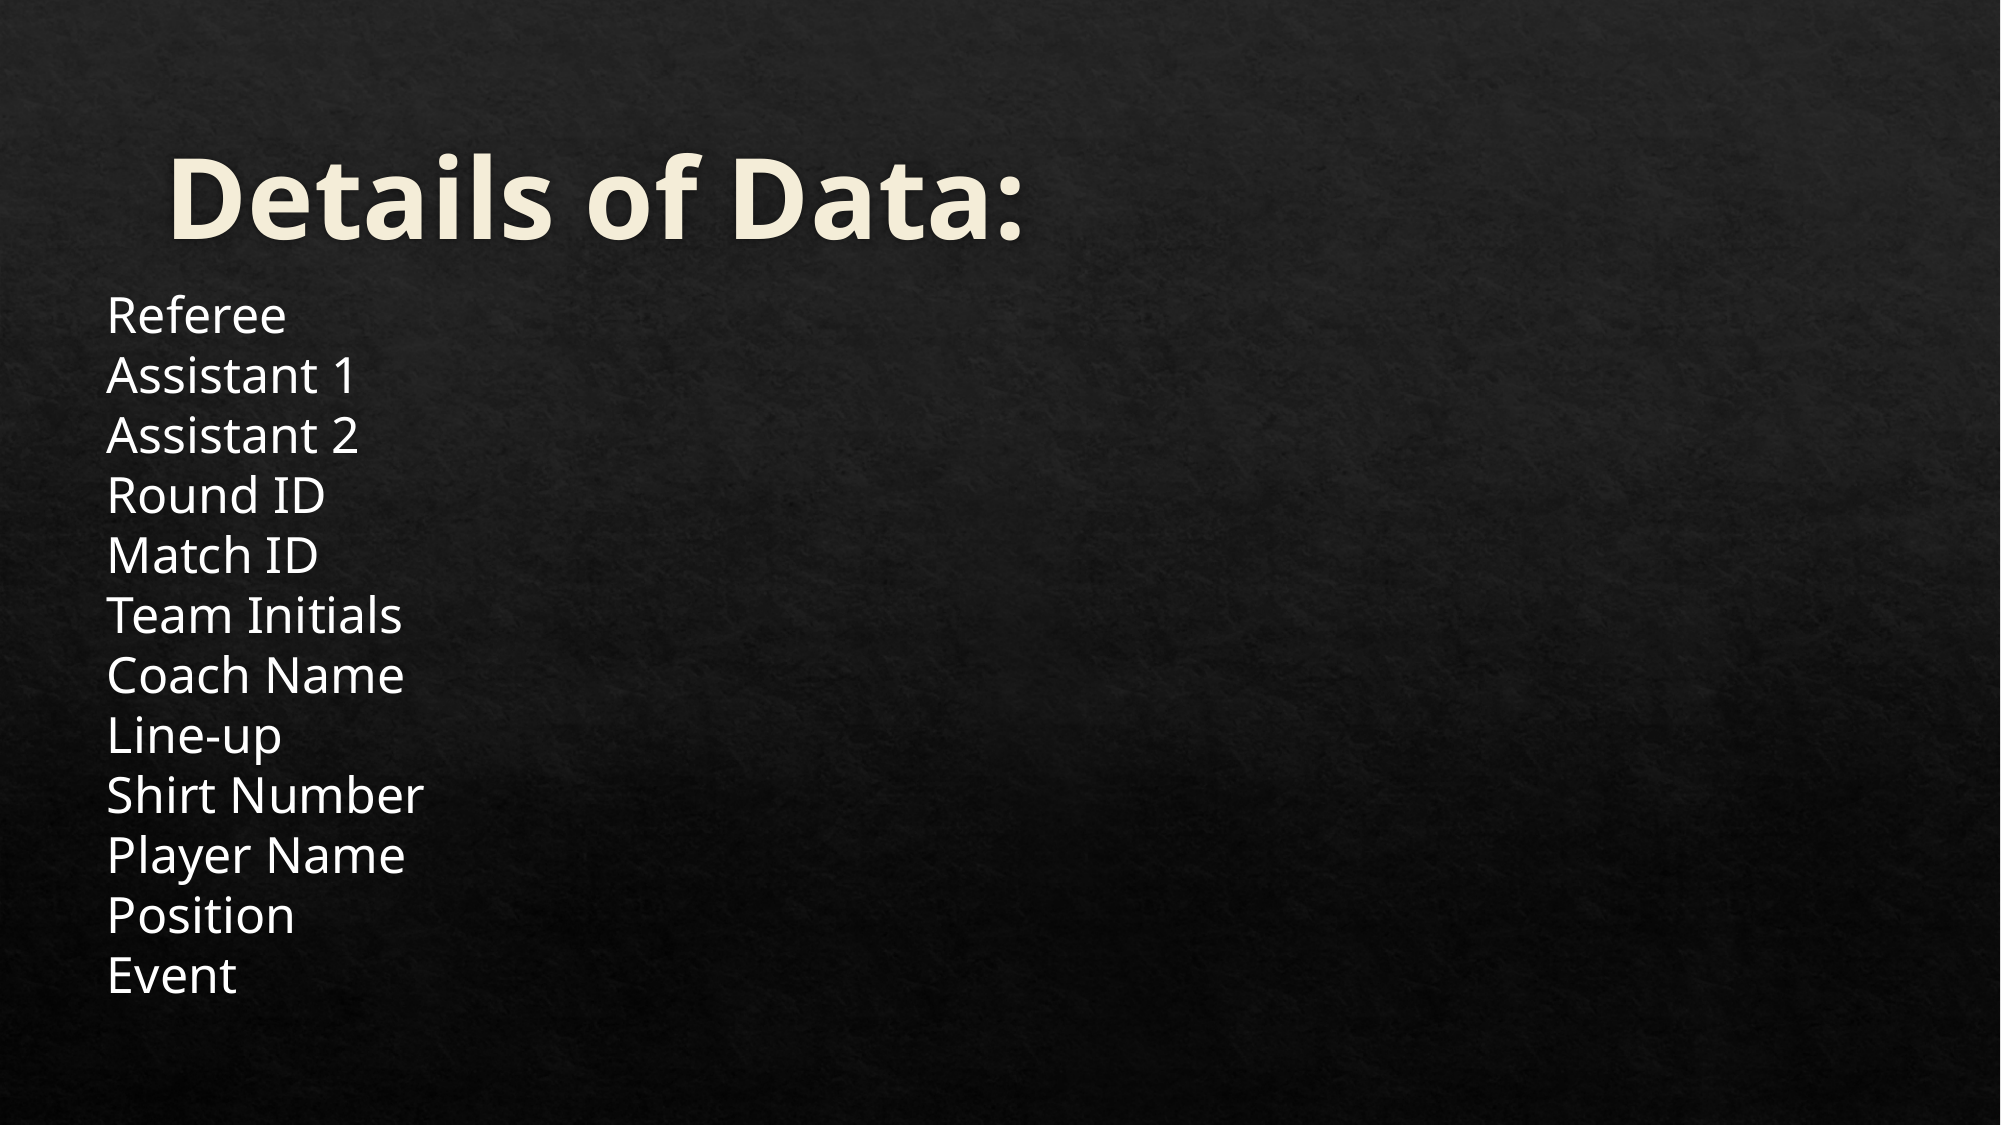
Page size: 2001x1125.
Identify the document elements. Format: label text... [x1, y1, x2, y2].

text_box Referee Assistant 1 Assistant 2 Round ID Match ID Team Initials Coach Name Line-up Shirt Number Player Name Position Event [92, 276, 1703, 1125]
title Details of Data: [149, 99, 1849, 307]
